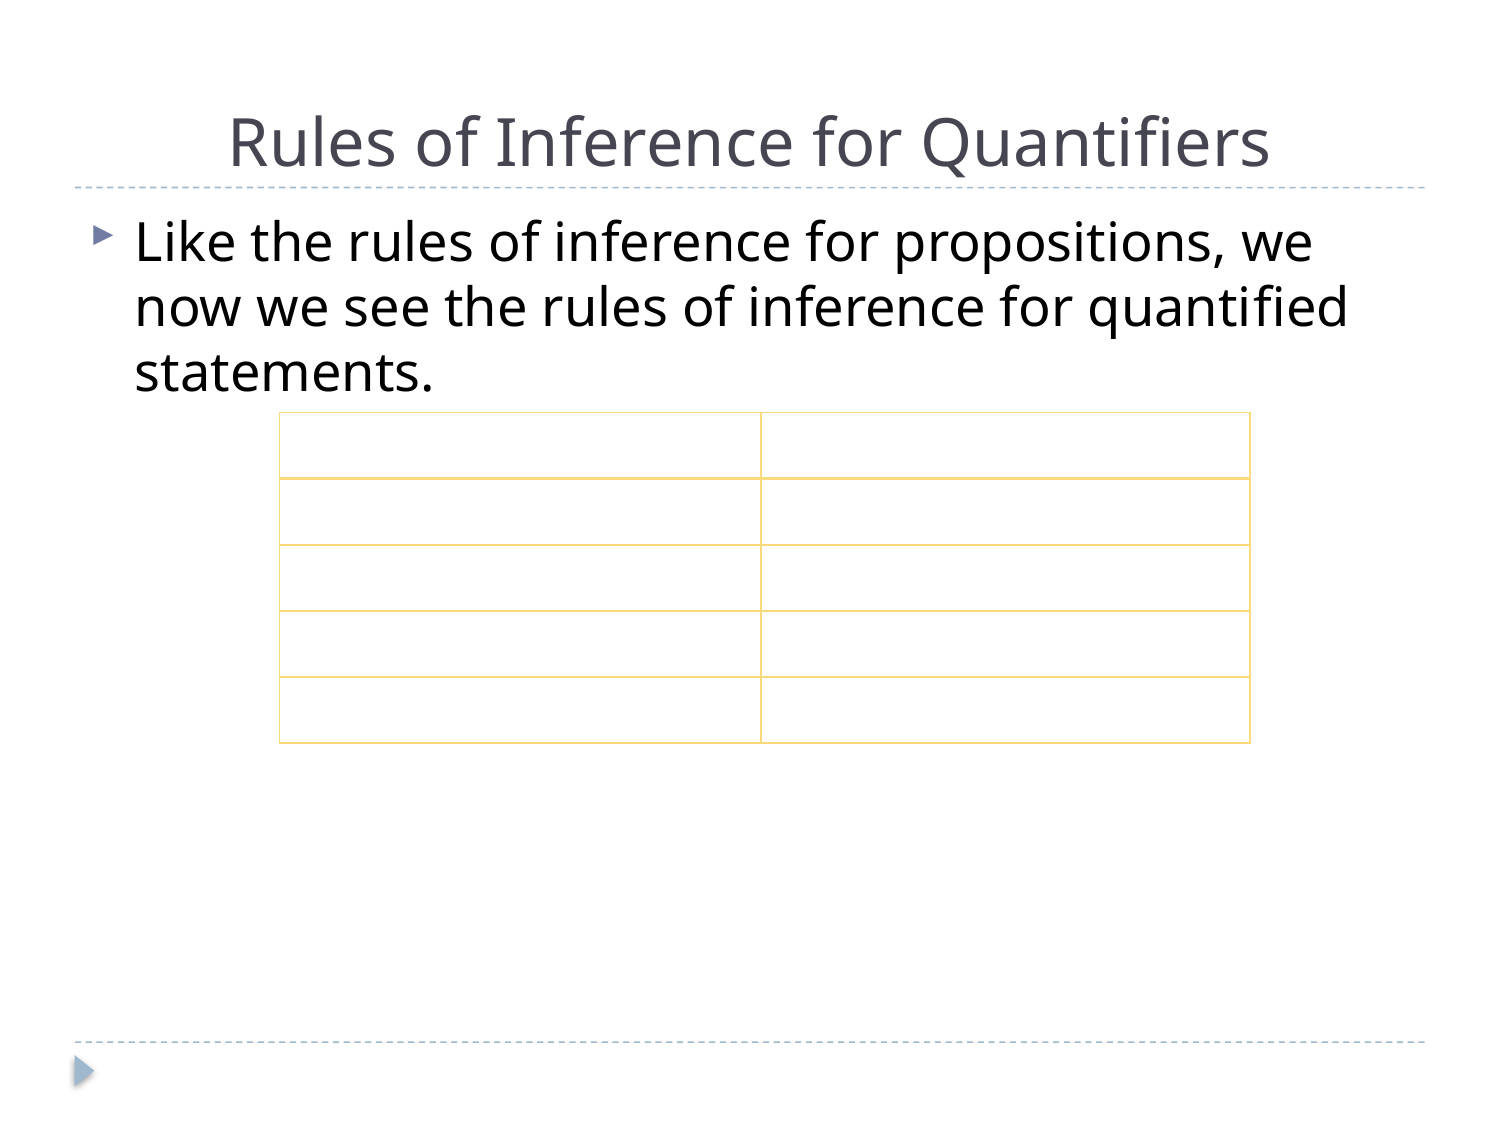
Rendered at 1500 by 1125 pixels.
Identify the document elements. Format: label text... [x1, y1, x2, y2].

list Like the rules of inference for propositions, we now we see the rules of inference for quantified statements. [75, 200, 1425, 1010]
title Rules of Inference for Quantifiers [75, 24, 1425, 188]
